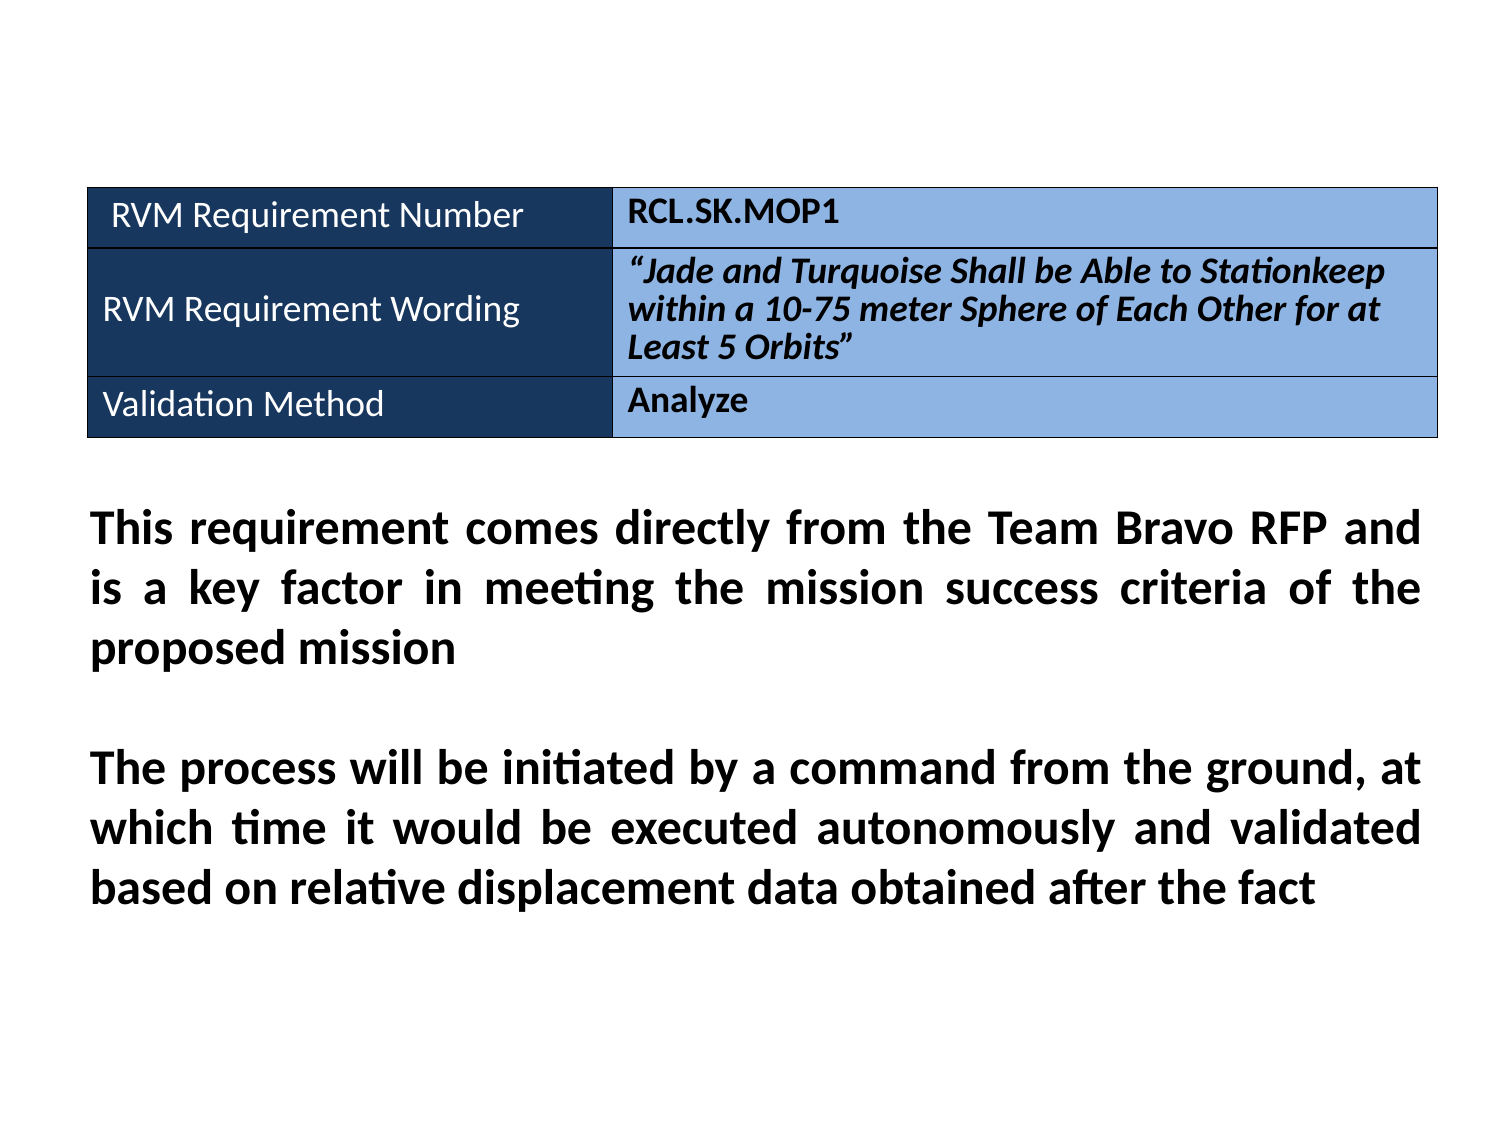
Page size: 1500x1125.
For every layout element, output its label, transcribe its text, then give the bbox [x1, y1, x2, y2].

table_cell “Jade and Turquoise Shall be Able to Stationkeep within a 10-75 meter Sphere of Each Other for at Least 5 Orbits” [613, 249, 1437, 376]
table_cell Analyze [613, 377, 1437, 437]
table_header RCL.SK.MOP1 [613, 188, 1437, 247]
table_cell RVM Requirement Wording [88, 249, 612, 376]
table_header RVM Requirement Number [88, 188, 612, 247]
table_cell Validation Method [88, 377, 612, 437]
text_box This requirement comes directly from the Team Bravo RFP and is a key factor in meeting the mission success criteria of the proposed mission The process will be initiated by a command from the ground, at which time it would be executed autonomously and validated based on relative displacement data obtained after the fact [74, 487, 1438, 923]
